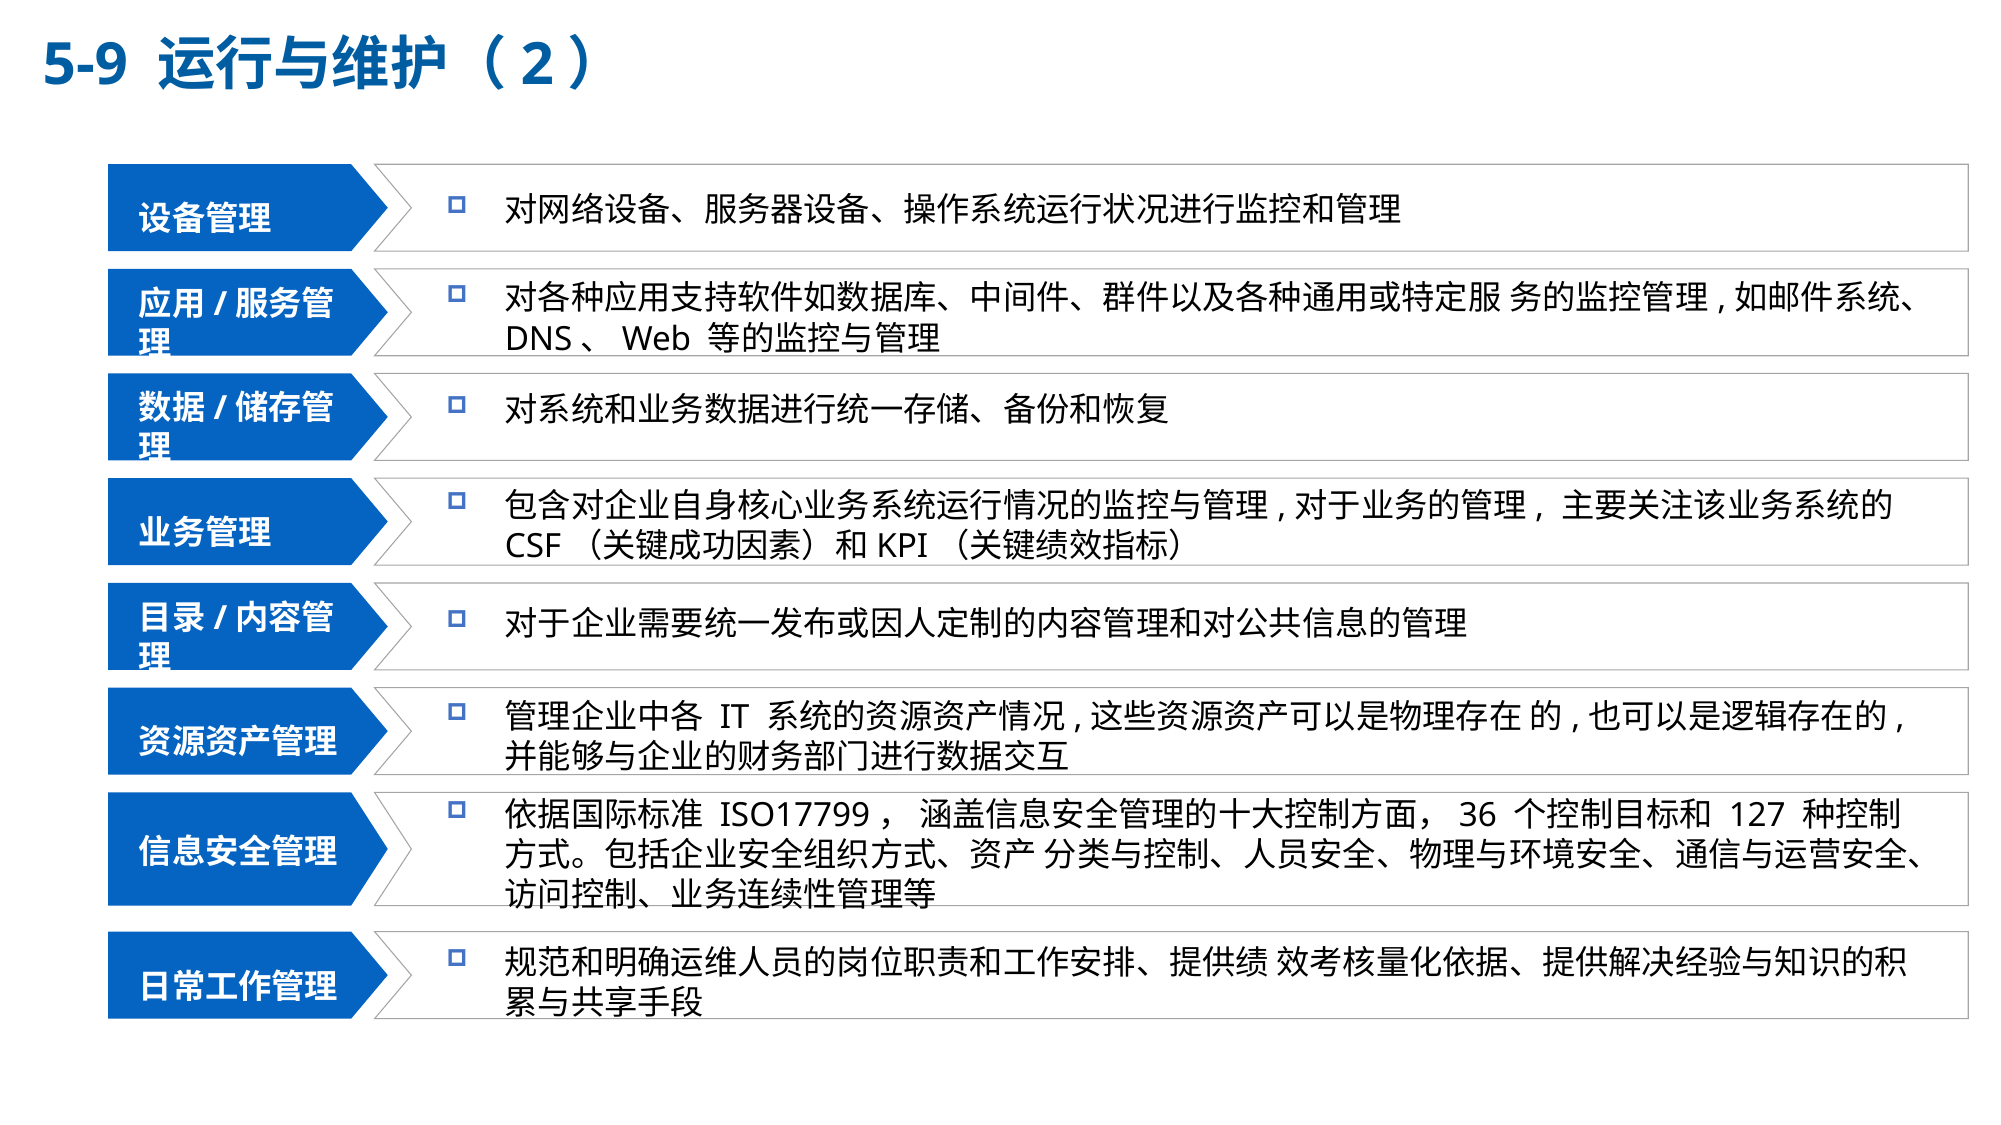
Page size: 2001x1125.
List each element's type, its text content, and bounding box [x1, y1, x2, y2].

text_box 5-9 运行与维护（2） [27, 17, 1528, 106]
text_box [374, 931, 1969, 1019]
text_box [108, 687, 388, 775]
text_box [374, 373, 1969, 461]
text_box [374, 478, 1969, 566]
text_box [108, 931, 388, 1019]
text_box 管理企业中各 IT 系统的资源资产情况,这些资源资产可以是物理存在 的,也可以是逻辑存在的,并能够与企业的财务部门进行数据交互 [446, 721, 1934, 748]
text_box [374, 268, 1969, 356]
text_box 依据国际标准 ISO17799， 涵盖信息安全管理的十大控制方面，36 个控制目标和 127 种控制方式。包括企业安全组织方式、资产 分类与控制、人员安全、物理与环境安全、通信与运营安全、访问控制、业务连续性管理等 [446, 839, 1934, 867]
text_box 对各种应用支持软件如数据库、中间件、群件以及各种通用或特定服 务的监控管理,如邮件系统、DNS、Web 等的监控与管理 [446, 269, 1934, 364]
text_box 对网络设备、服务器设备、操作系统运行状况进行监控和管理 [446, 195, 1934, 221]
text_box [108, 582, 388, 670]
text_box 包含对企业自身核心业务系统运行情况的监控与管理,对于业务的管理, 主要关注该业务系统的 CSF（关键成功因素）和KPI（关键绩效指标） [446, 510, 1934, 538]
text_box 目录/内容管理 [139, 620, 357, 652]
text_box 日常工作管理 [139, 969, 357, 1001]
text_box [108, 373, 388, 461]
text_box 对系统和业务数据进行统一存储、备份和恢复 [446, 375, 1934, 441]
text_box [374, 164, 1969, 252]
text_box [374, 792, 1969, 906]
text_box 数据/储存管理 [139, 410, 357, 443]
text_box [108, 268, 388, 356]
text_box [374, 582, 1969, 670]
text_box 应用/服务管理 [139, 306, 357, 338]
text_box 规范和明确运维人员的岗位职责和工作安排、提供绩 效考核量化依据、提供解决经验与知识的积累与共享手段 [446, 968, 1934, 995]
text_box 设备管理 [139, 201, 357, 233]
text_box 信息安全管理 [139, 835, 357, 867]
text_box [108, 478, 388, 566]
text_box 资源资产管理 [139, 724, 357, 757]
text_box [108, 792, 388, 906]
text_box 对于企业需要统一发布或因人定制的内容管理和对公共信息的管理 [446, 609, 1934, 636]
text_box 业务管理 [139, 515, 357, 547]
text_box [374, 687, 1969, 775]
text_box [108, 164, 388, 252]
